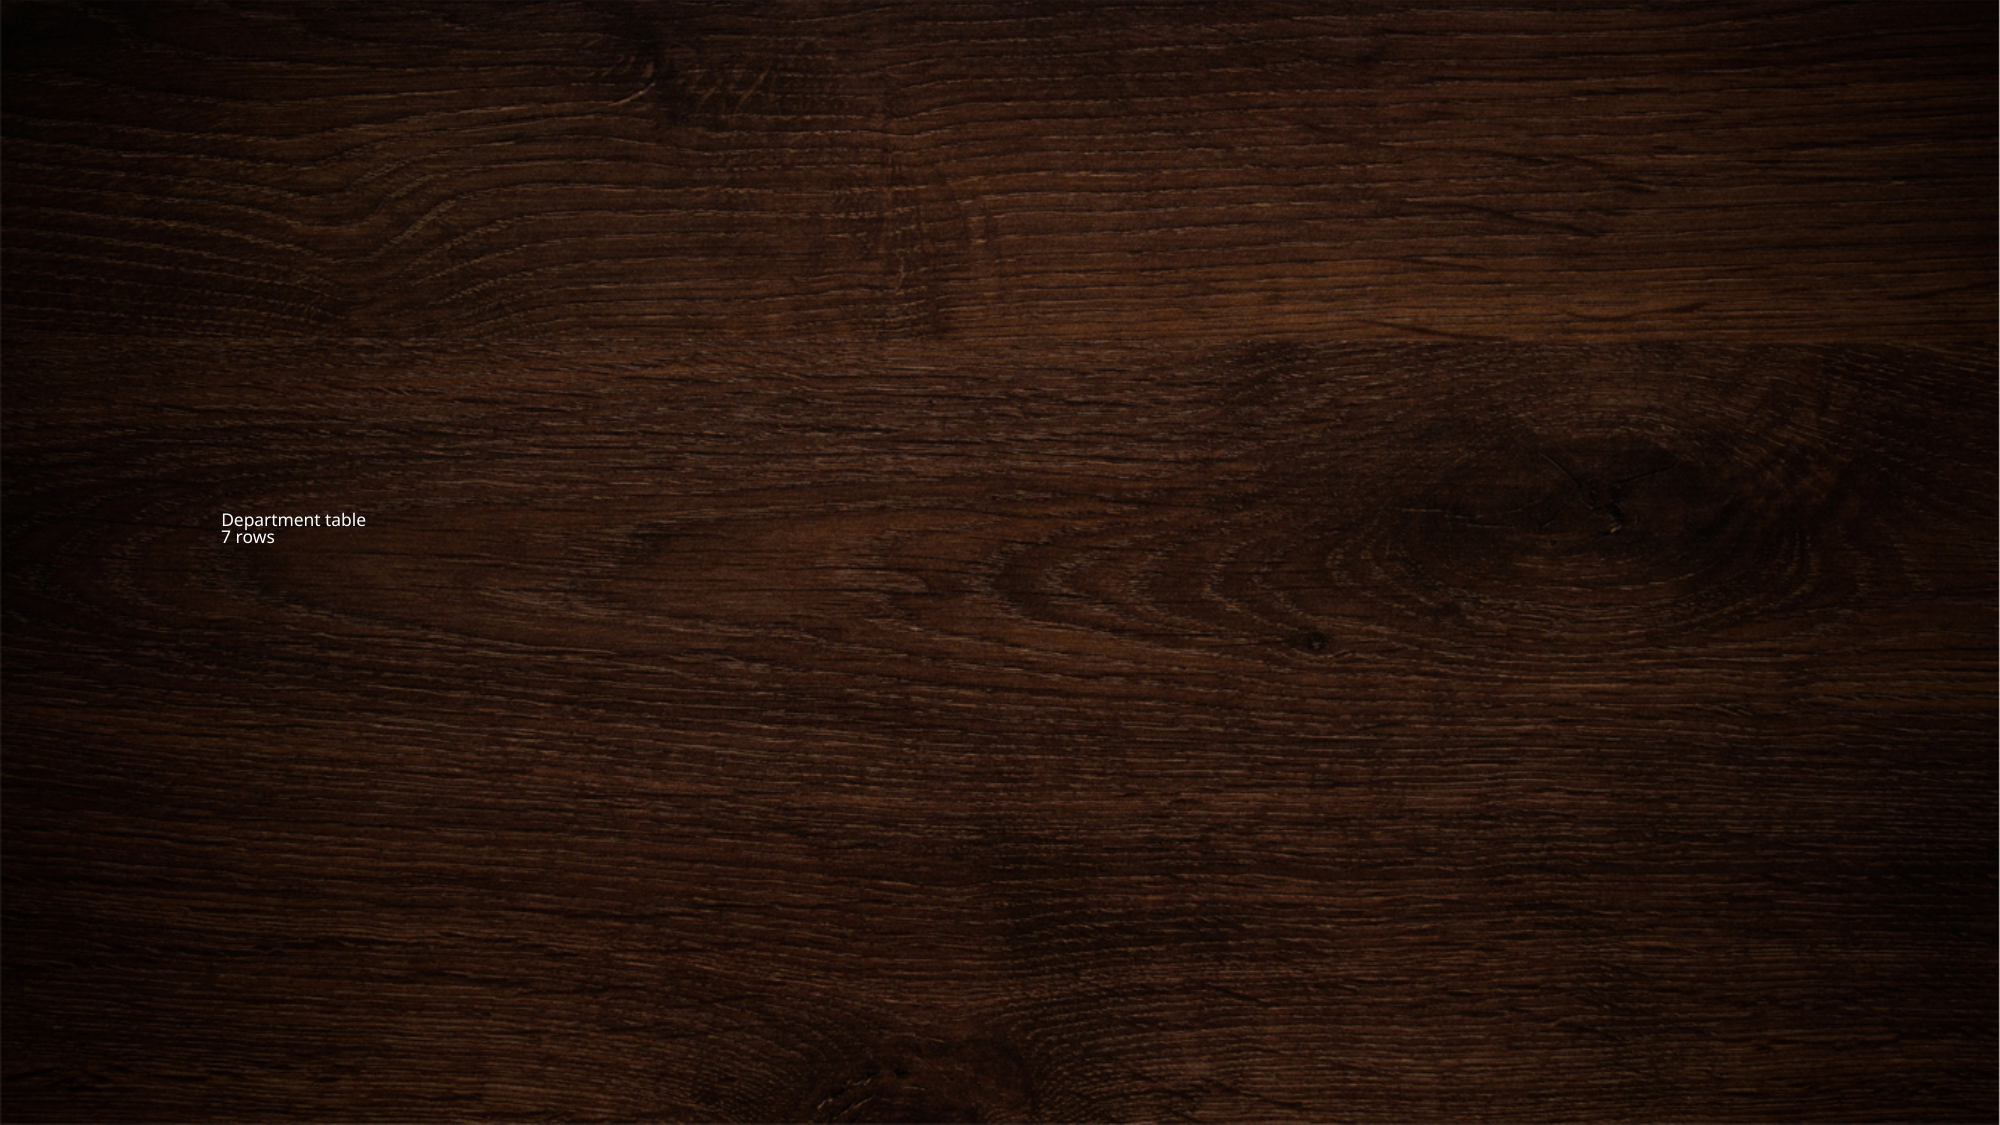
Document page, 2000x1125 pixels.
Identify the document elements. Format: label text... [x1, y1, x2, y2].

picture [0, 0, 2000, 1125]
title Department table 7 rows [174, 312, 1750, 575]
